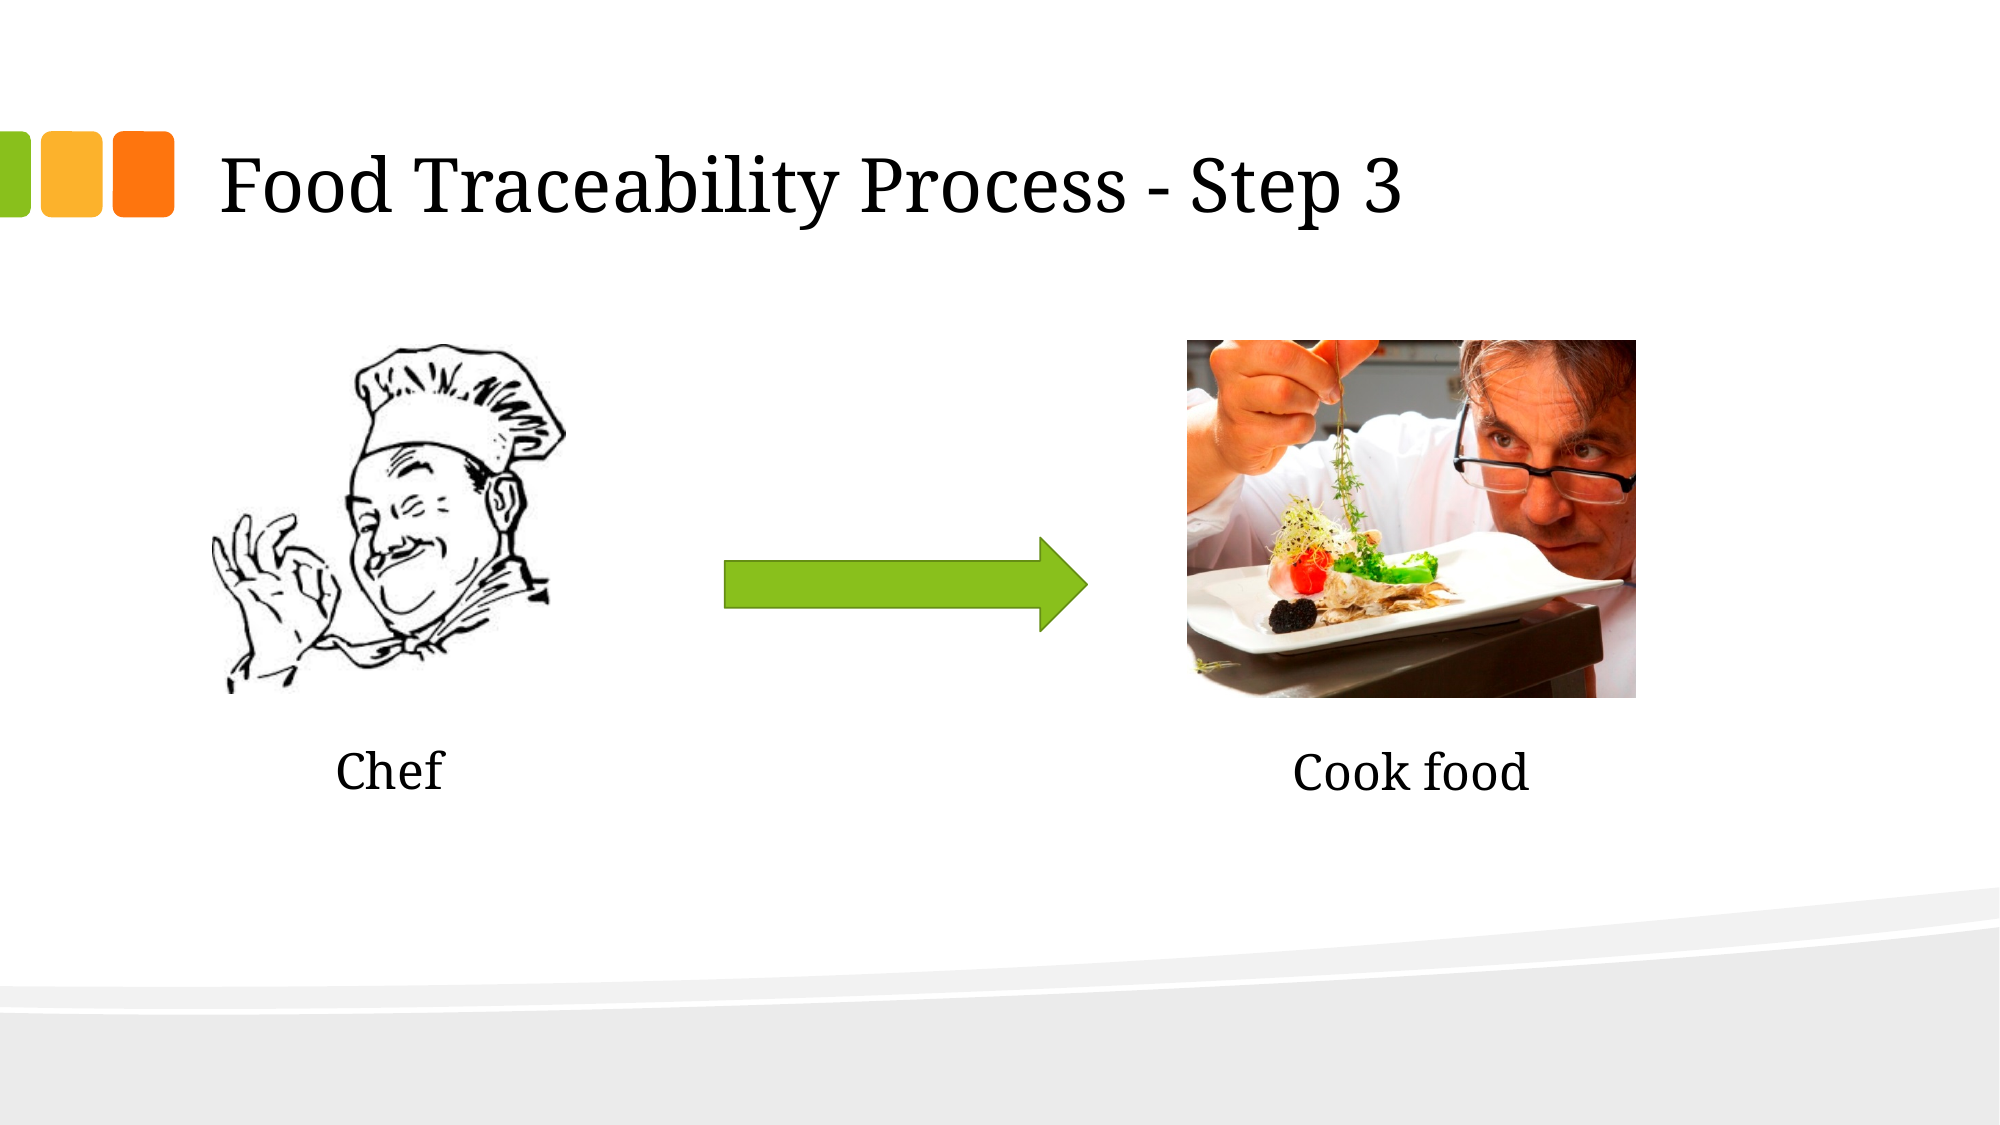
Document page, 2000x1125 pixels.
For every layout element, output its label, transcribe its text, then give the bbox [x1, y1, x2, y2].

text_box Chef [320, 732, 458, 808]
picture [211, 344, 566, 694]
text_box [723, 536, 1088, 633]
text_box Cook food [1278, 733, 1545, 808]
picture [1186, 340, 1636, 699]
title Food Traceability Process - Step 3 [199, 24, 1800, 238]
